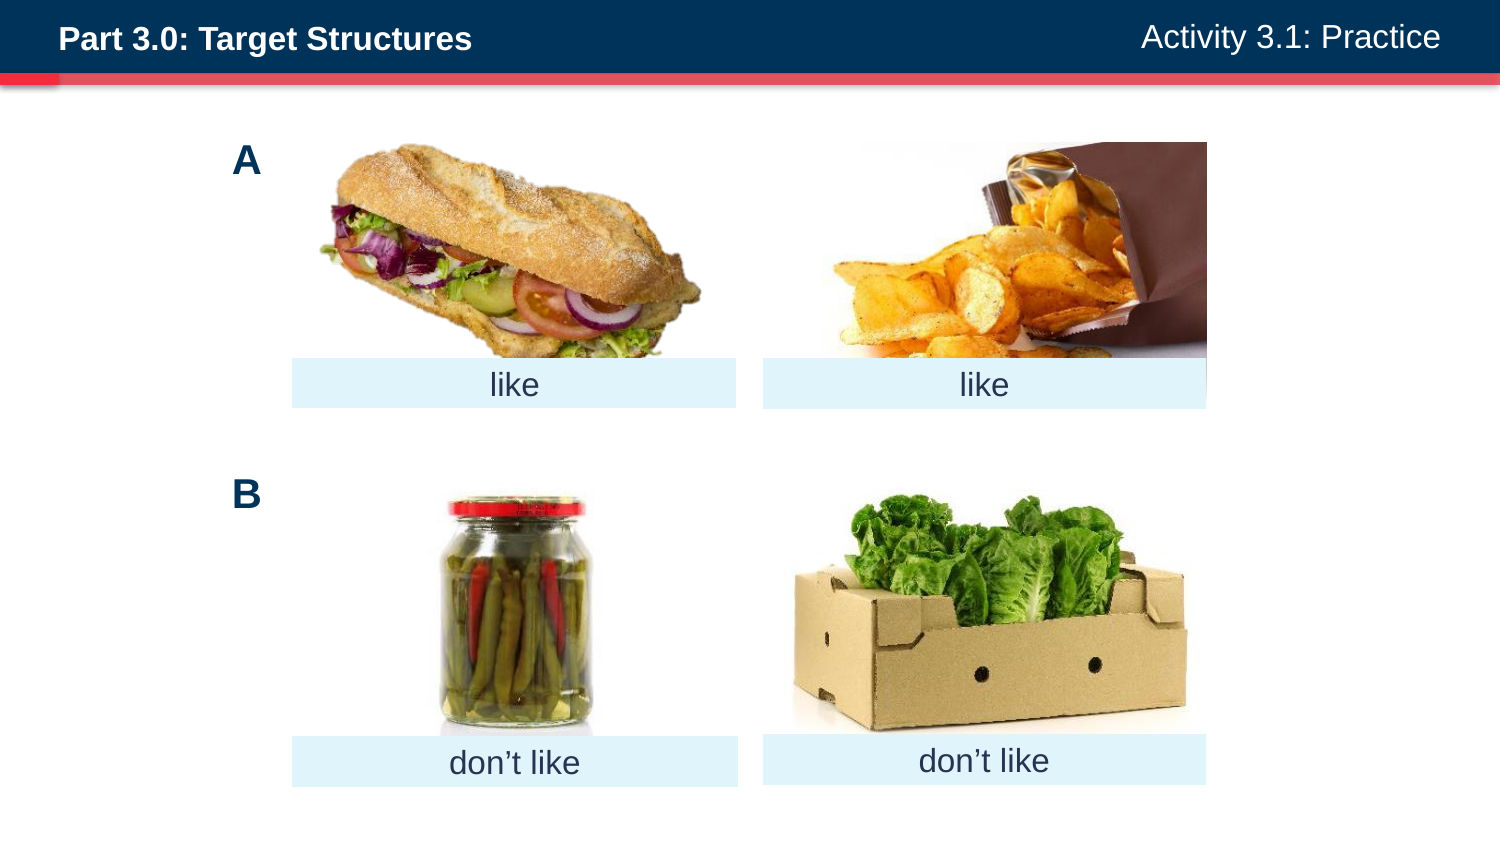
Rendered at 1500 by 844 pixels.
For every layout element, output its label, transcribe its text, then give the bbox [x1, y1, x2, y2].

text_box A [217, 125, 277, 191]
text_box [0, 72, 60, 86]
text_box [291, 736, 739, 787]
text_box [60, 72, 1500, 86]
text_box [762, 357, 1207, 409]
text_box B [217, 459, 277, 525]
picture [783, 473, 1200, 734]
text_box Activity 3.1: Practice [910, 15, 1442, 59]
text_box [291, 357, 737, 409]
picture [763, 141, 1207, 357]
text_box Part 3.0: Target Structures [58, 17, 907, 58]
picture [293, 141, 737, 357]
text_box [0, 0, 1500, 72]
picture [386, 475, 652, 736]
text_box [762, 734, 1207, 785]
